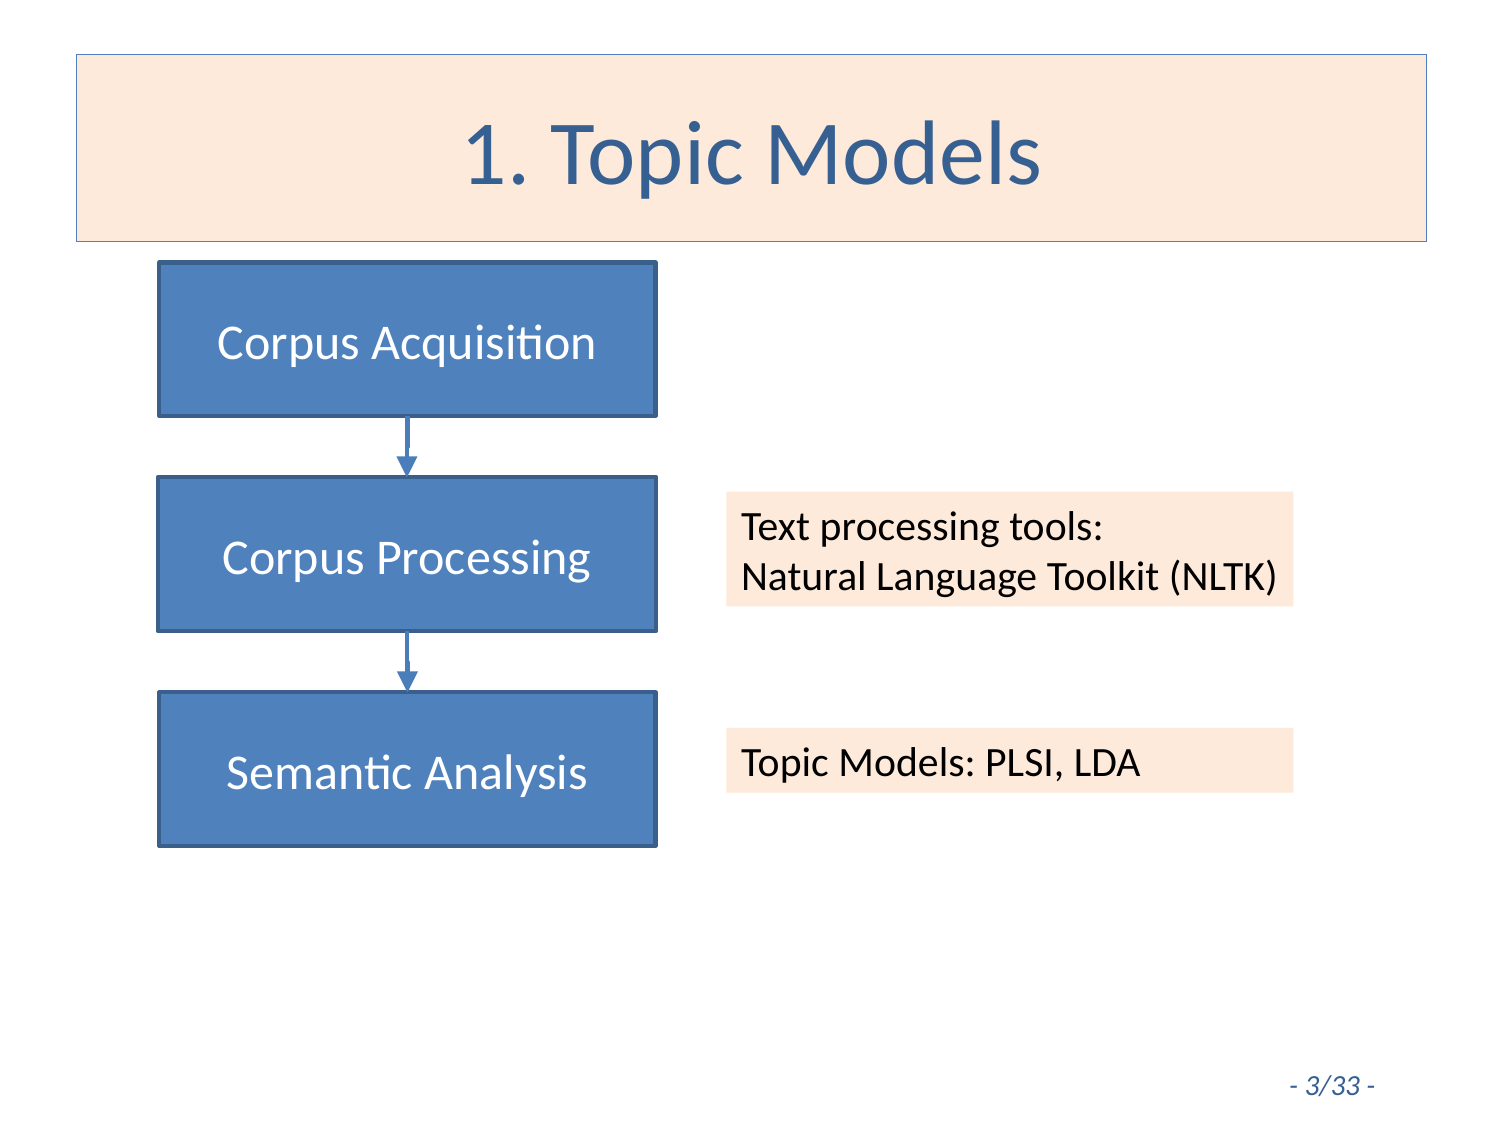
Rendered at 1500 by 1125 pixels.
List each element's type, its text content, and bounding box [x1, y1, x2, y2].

text_box Semantic Analysis [157, 690, 658, 848]
text_box Corpus Acquisition [157, 260, 658, 418]
text_box Corpus Processing [156, 475, 658, 633]
text_box Text processing tools: Natural Language Toolkit (NLTK) [726, 491, 1294, 607]
text_box Topic Models: PLSI, LDA [726, 727, 1294, 793]
title 1. Topic Models [76, 54, 1427, 242]
